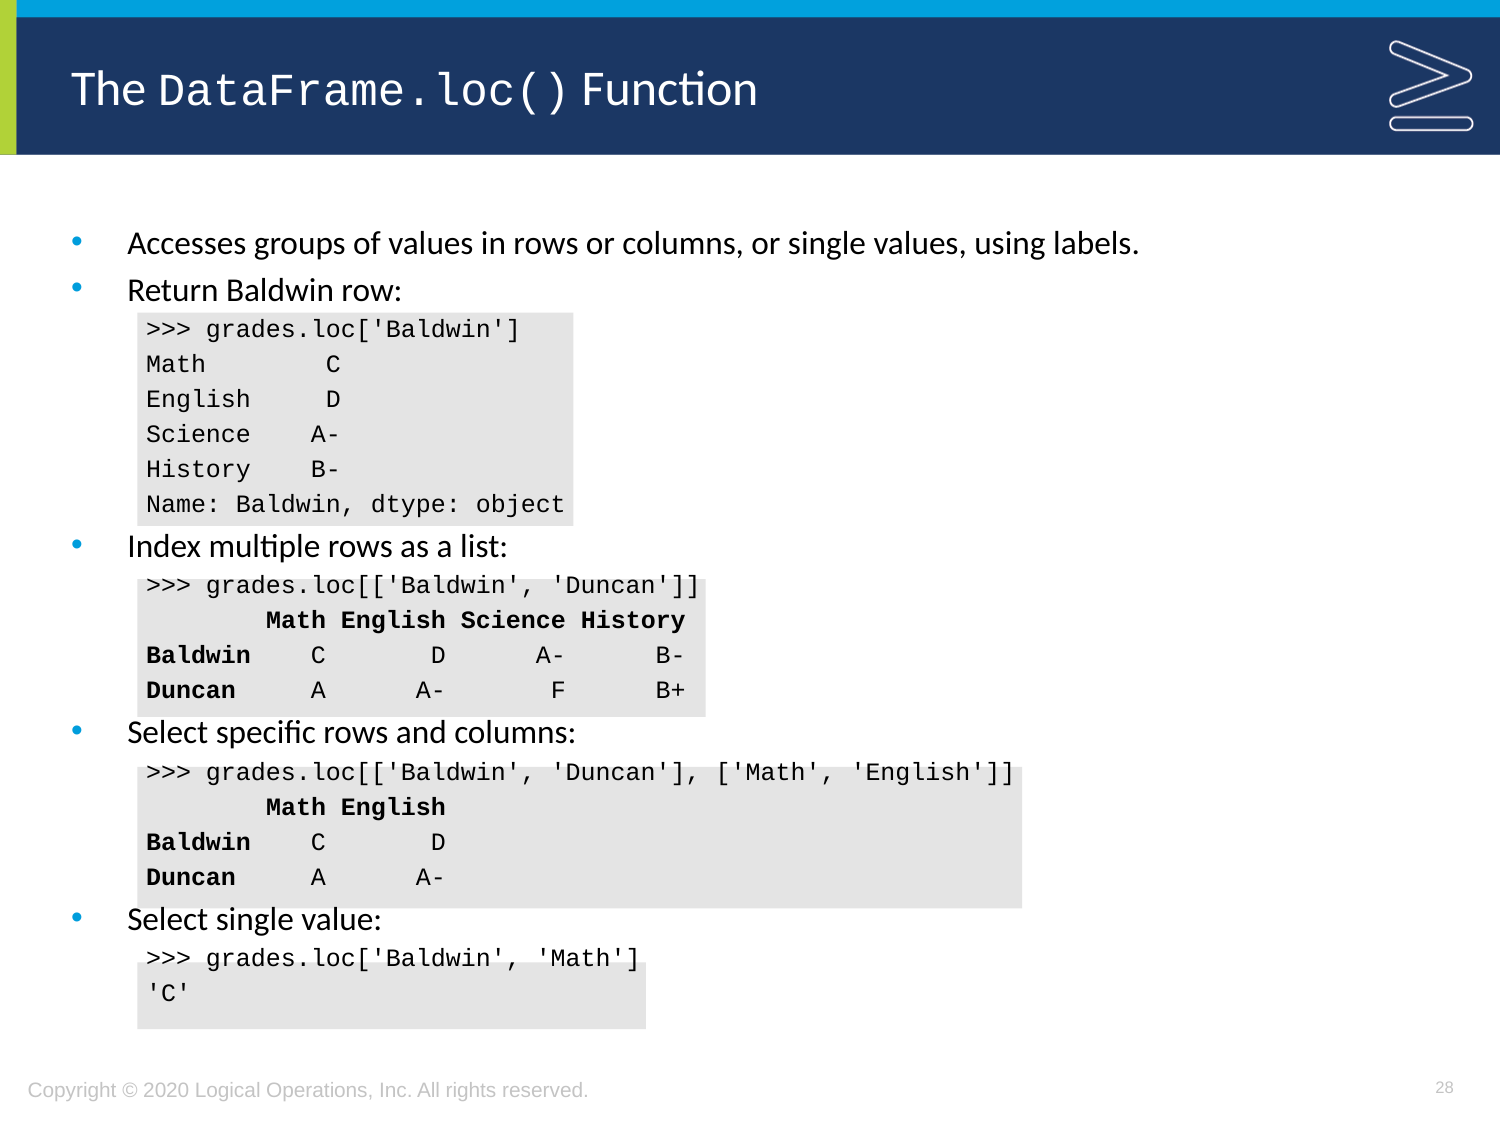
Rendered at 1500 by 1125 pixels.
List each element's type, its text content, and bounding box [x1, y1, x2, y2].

picture [1350, 18, 1500, 155]
slide_number 28 [1118, 1057, 1469, 1118]
list Accesses groups of values in rows or columns, or single values, using labels. Return Baldwin row: >>> grades.loc['Baldwin'] Math C English D Science A- History B- Name: Baldwin, dtype: object Index multiple rows as a list: >>> grades.loc[['Baldwin', 'Duncan']] Math English Science History Baldwin C D A- B- Duncan A A- F B+ Select specific rows and columns: >>> grades.loc[['Baldwin', 'Duncan'], ['Math', 'English']] Math English Baldwin C D Duncan A A- Select single value: >>> grades.loc['Baldwin', 'Math'] 'C' [56, 213, 1444, 1021]
title The DataFrame.loc() Function [56, 16, 1350, 155]
text_box [137, 1021, 646, 1030]
picture [0, 0, 56, 155]
